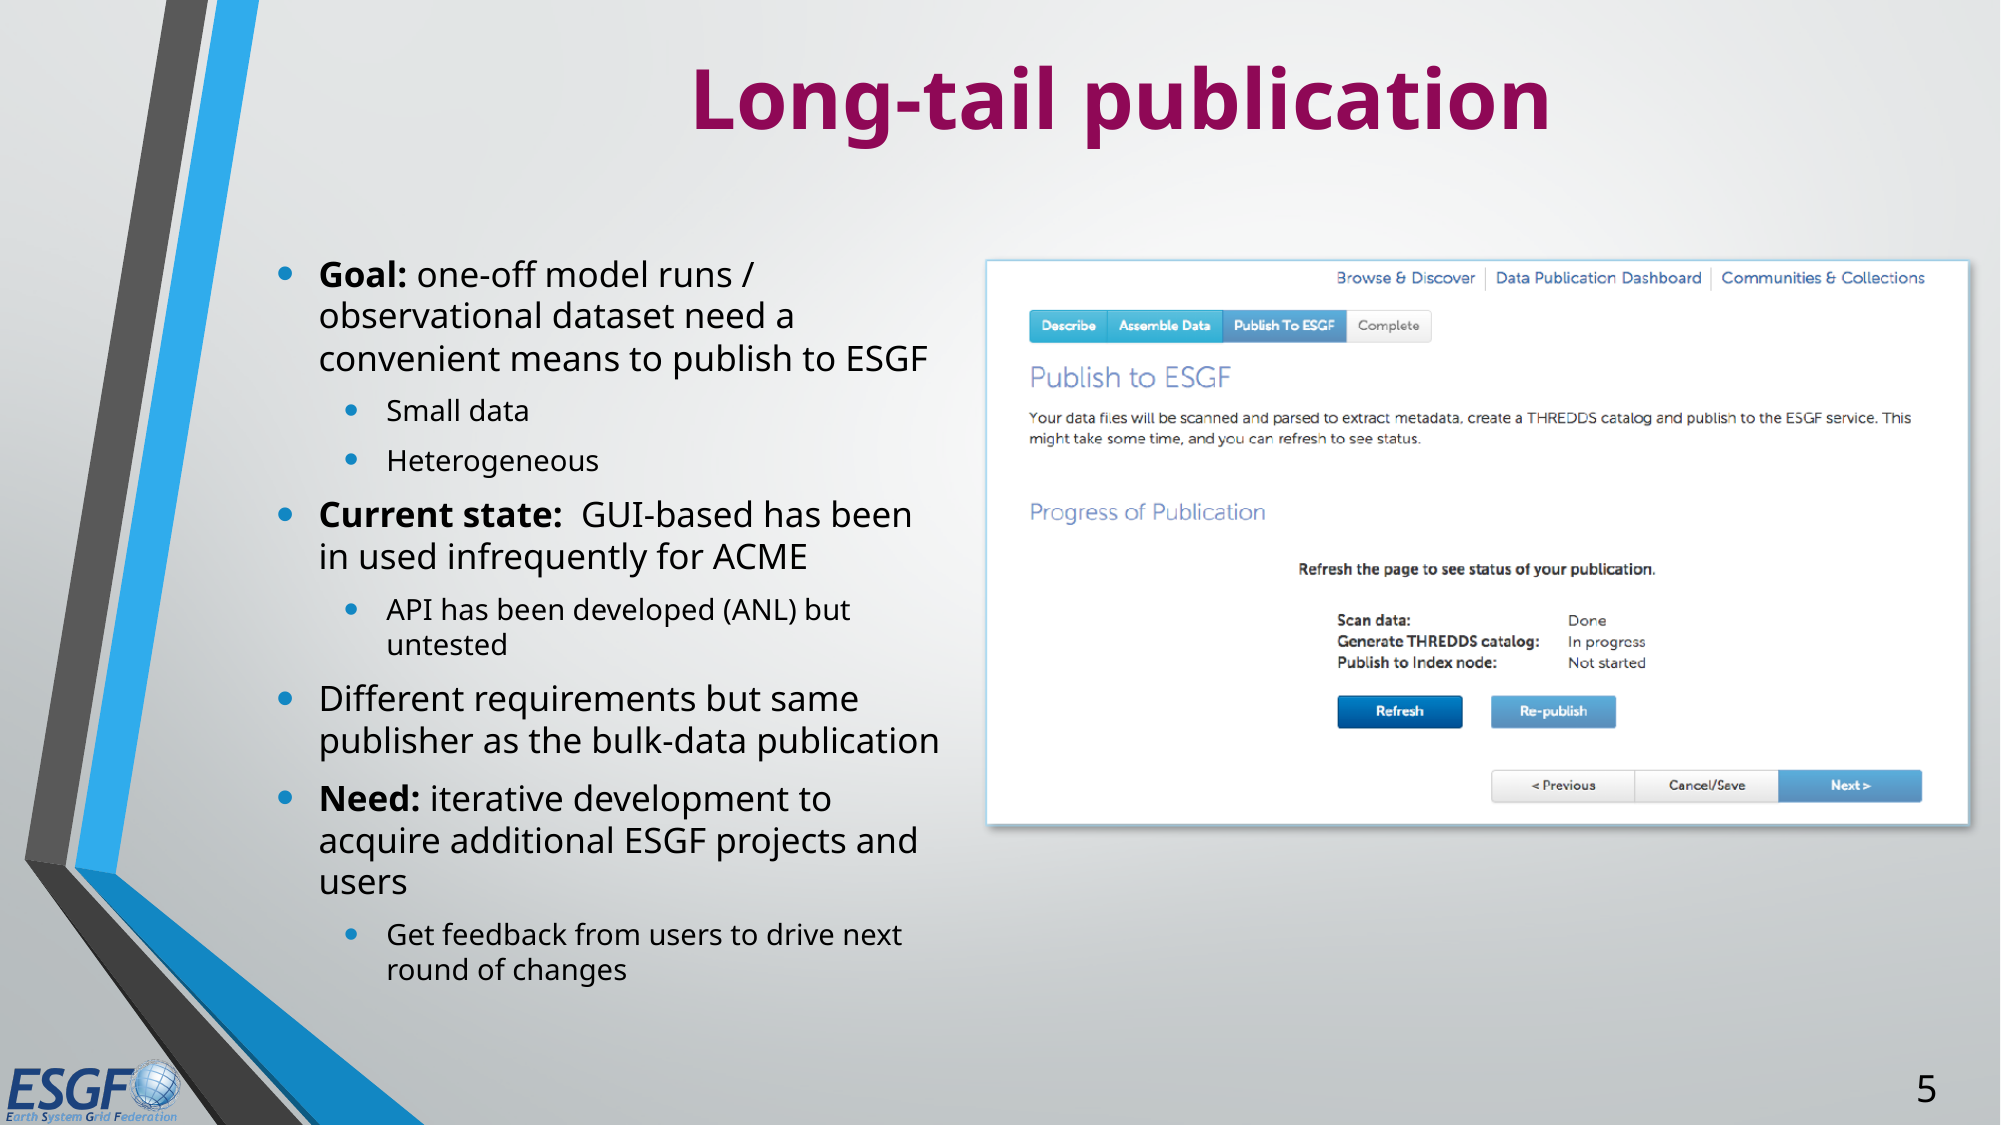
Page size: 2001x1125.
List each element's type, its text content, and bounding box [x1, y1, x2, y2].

picture [987, 261, 1968, 825]
title Long-tail publication [243, 0, 2000, 192]
list Goal: one-off model runs / observational dataset need a convenient means to publish to ESGF Small data Heterogeneous Current state: GUI-based has been in used infrequently for ACME API has been developed (ANL) but untested Different requirements but same publisher as the bulk-data publication Need: iterative development to acquire additional ESGF projects and users Get feedback from users to drive next round of changes [261, 212, 960, 1026]
picture [4, 1057, 181, 1125]
